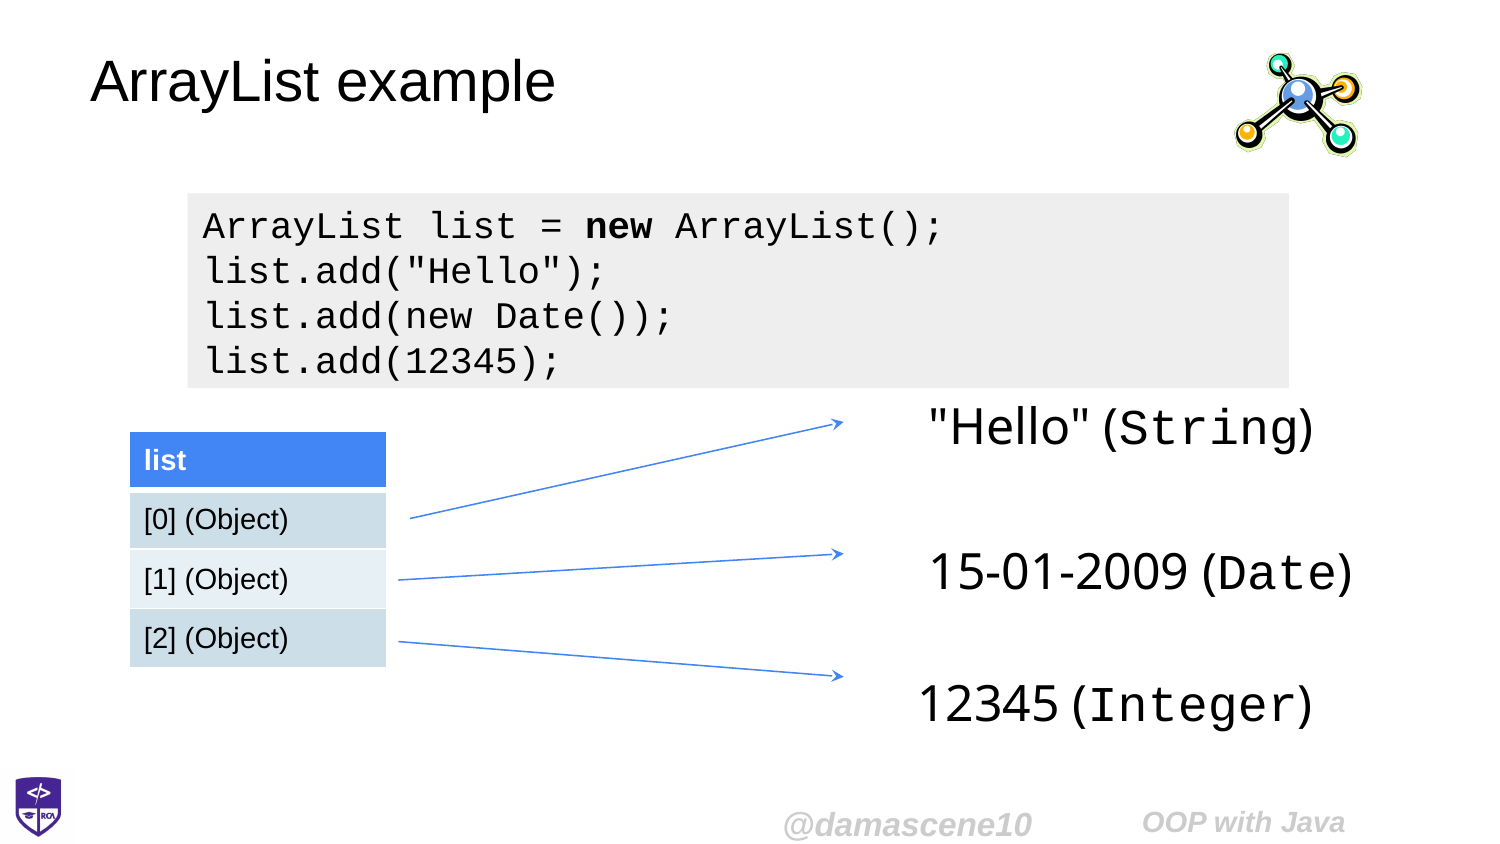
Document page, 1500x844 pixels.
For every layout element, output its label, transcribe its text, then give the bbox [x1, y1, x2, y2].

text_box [398, 553, 844, 581]
text_box "Hello" (String) [913, 386, 1430, 462]
text_box 15-01-2009 (Date) [913, 532, 1430, 607]
table_header list [130, 432, 386, 487]
title ArrayList example [75, 25, 1425, 131]
picture [1234, 51, 1364, 159]
table_cell [2] (Object) [130, 609, 386, 667]
table_cell [0] (Object) [130, 493, 386, 548]
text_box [409, 421, 844, 519]
picture [0, 767, 76, 844]
text_box 12345 (Integer) [902, 663, 1418, 739]
text_box ArrayList list = new ArrayList(); list.add("Hello"); list.add(new Date()); list.add(12345); [187, 193, 1289, 389]
table_cell [1] (Object) [130, 550, 386, 608]
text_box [398, 641, 844, 677]
